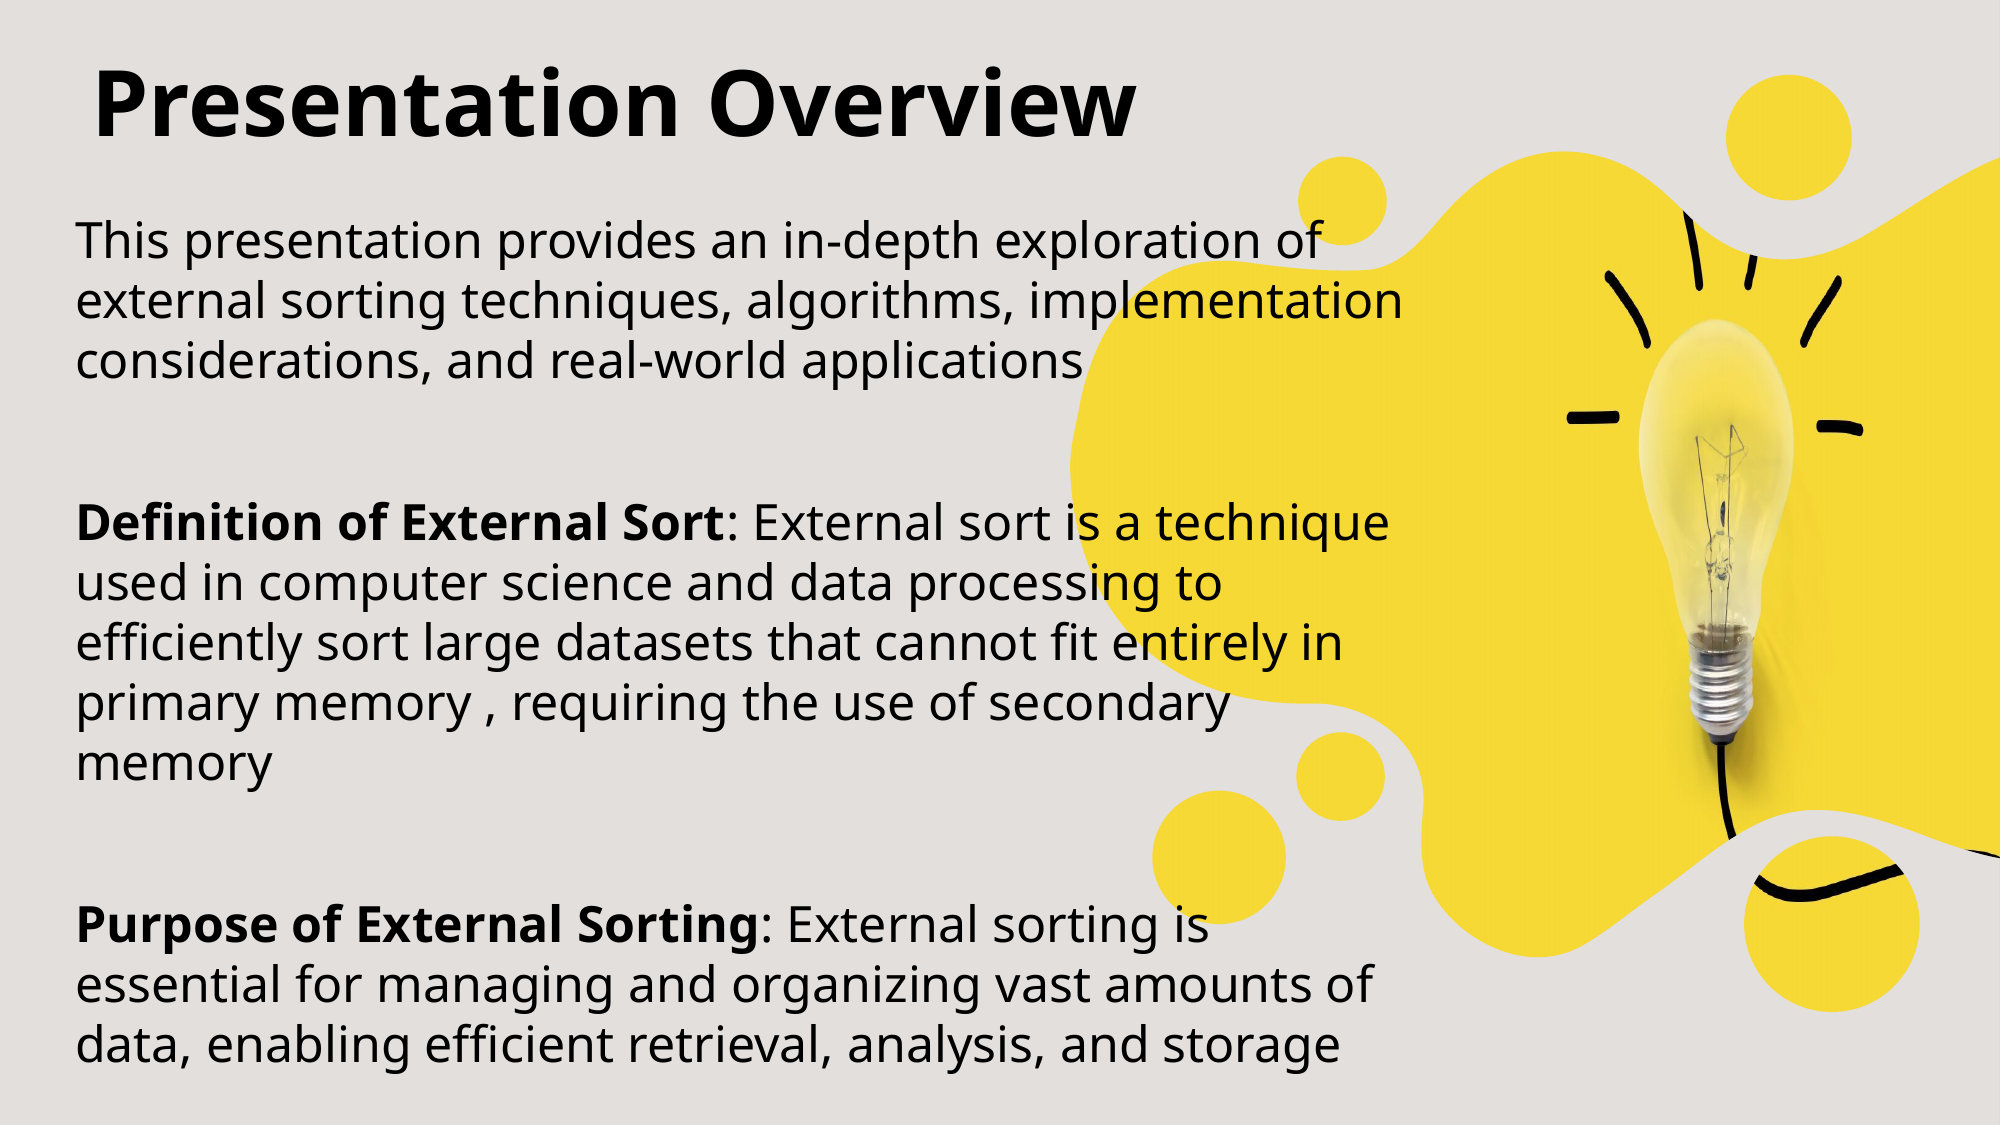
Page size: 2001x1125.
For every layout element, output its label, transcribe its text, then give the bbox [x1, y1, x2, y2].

title Presentation Overview [76, 0, 1281, 163]
picture [1070, 74, 2000, 1012]
text_box [0, 0, 2000, 1125]
list This presentation provides an in-depth exploration of external sorting techniques, algorithms, implementation considerations, and real-world applications Definition of External Sort: External sort is a technique used in computer science and data processing to efficiently sort large datasets that cannot fit entirely in primary memory , requiring the use of secondary memory Purpose of External Sorting: External sorting is essential for managing and organizing vast amounts of data, enabling efficient retrieval, analysis, and storage [60, 201, 1070, 723]
